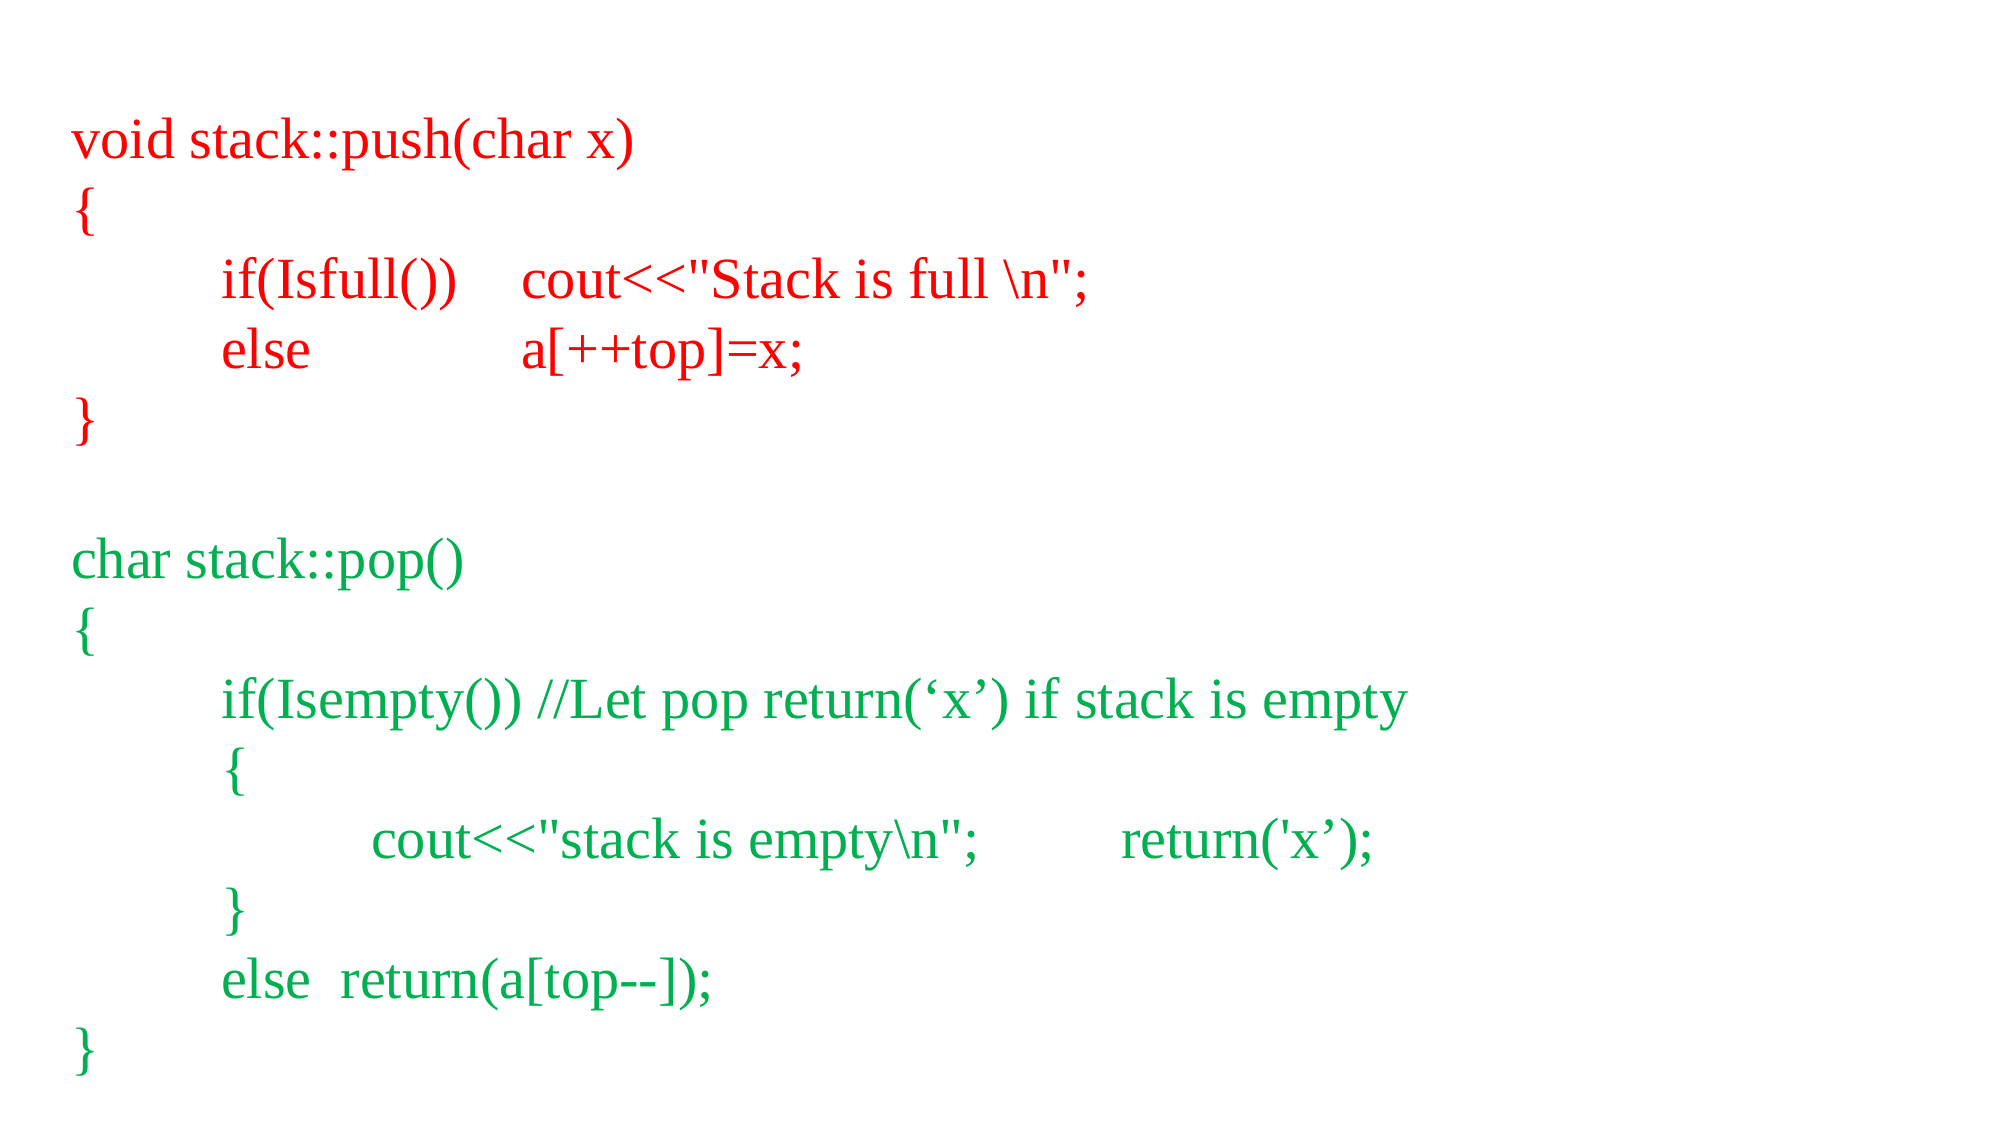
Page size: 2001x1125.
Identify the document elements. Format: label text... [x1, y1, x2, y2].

text_box void stack::push(char x) { if(Isfull()) cout<<"Stack is full \n"; else a[++top]=x; } char stack::pop() { if(Isempty()) //Let pop return(‘x’) if stack is empty { cout<<"stack is empty\n"; return('x’); } else return(a[top--]); } [56, 92, 1870, 1088]
